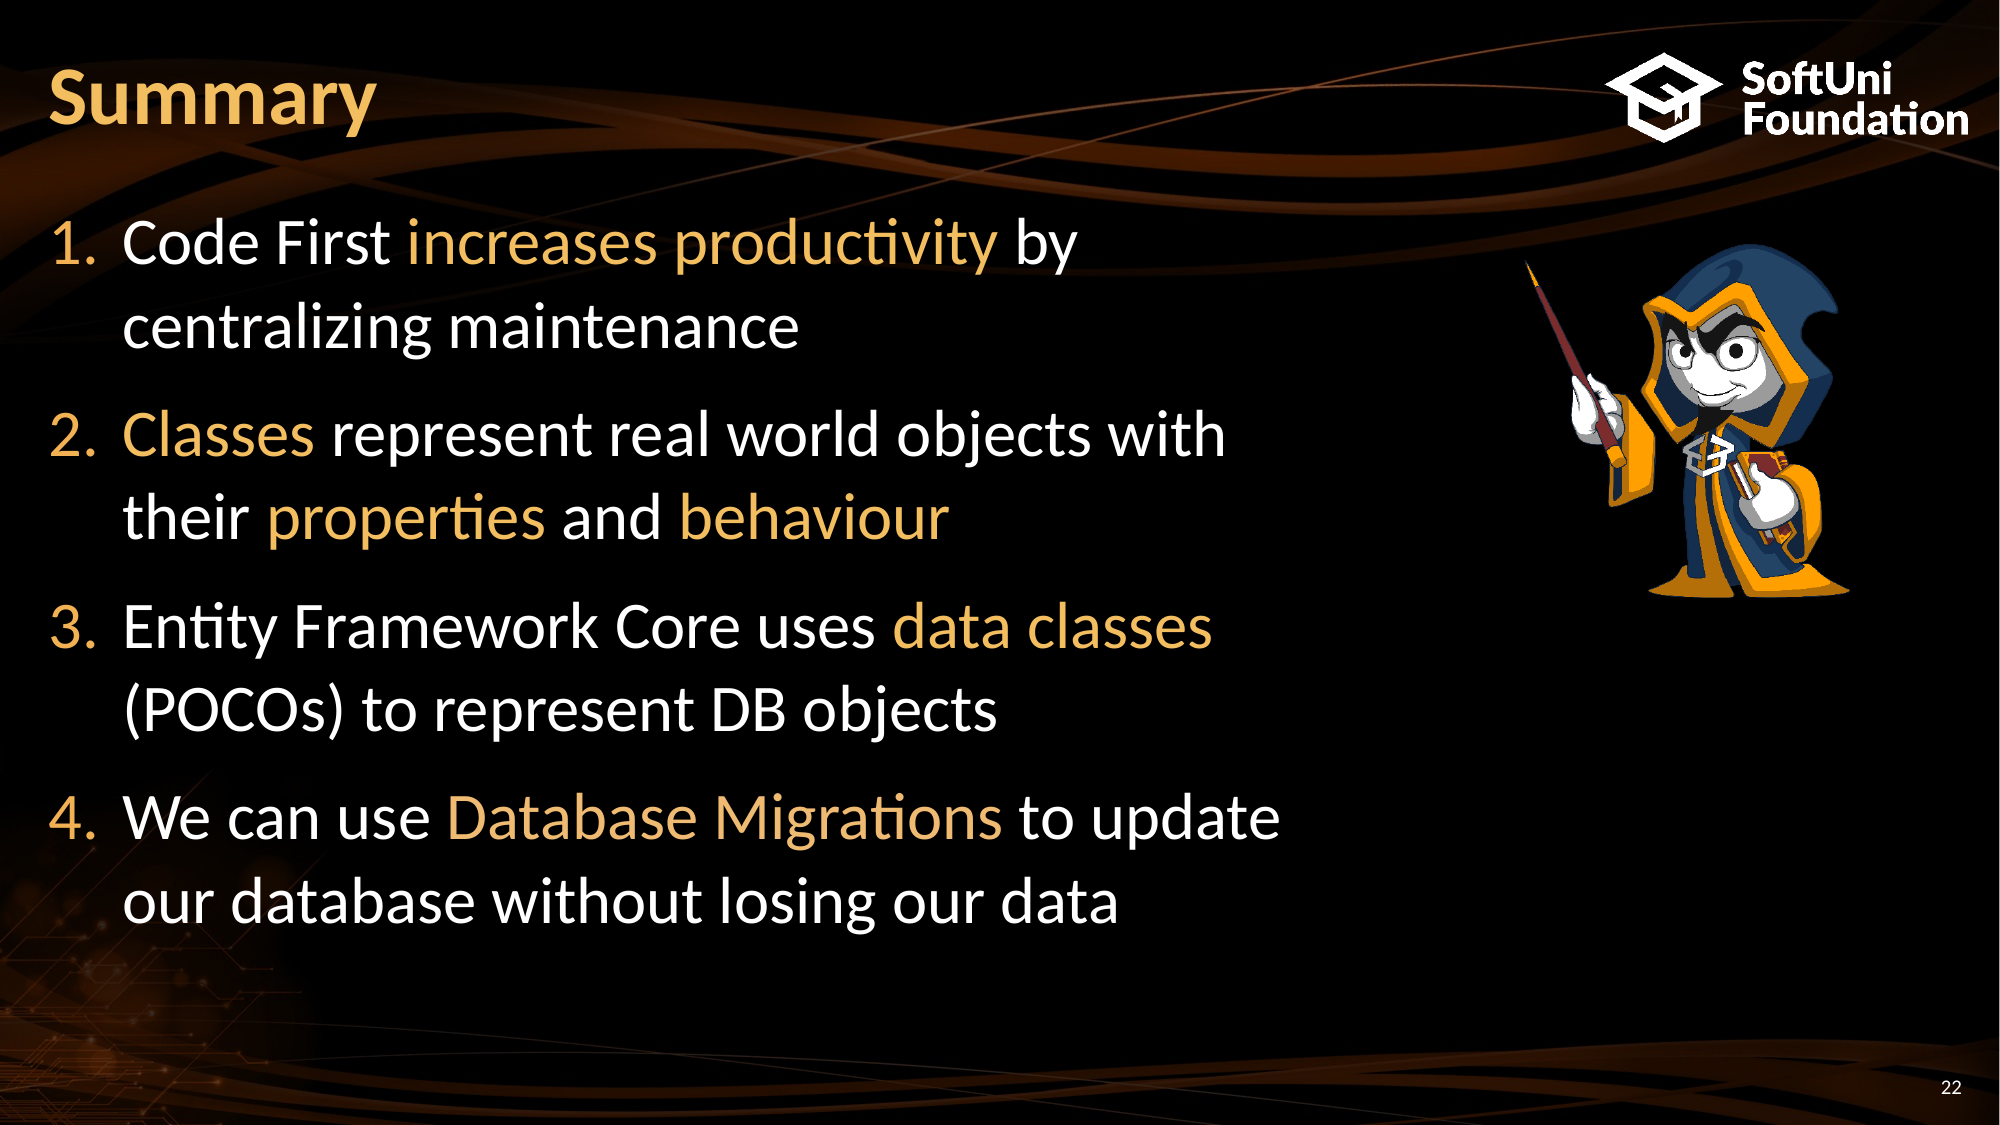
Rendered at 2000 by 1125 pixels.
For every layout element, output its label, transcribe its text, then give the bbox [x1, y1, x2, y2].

picture [0, 0, 2000, 1125]
list Code First increases productivity by centralizing maintenance Classes represent real world objects with their properties and behaviour Entity Framework Core uses data classes (POCOs) to represent DB objects We can use Database Migrations to update our database without losing our data [31, 189, 1350, 1103]
title Summary [30, 6, 1602, 189]
slide_number 22 [1897, 1070, 1968, 1103]
